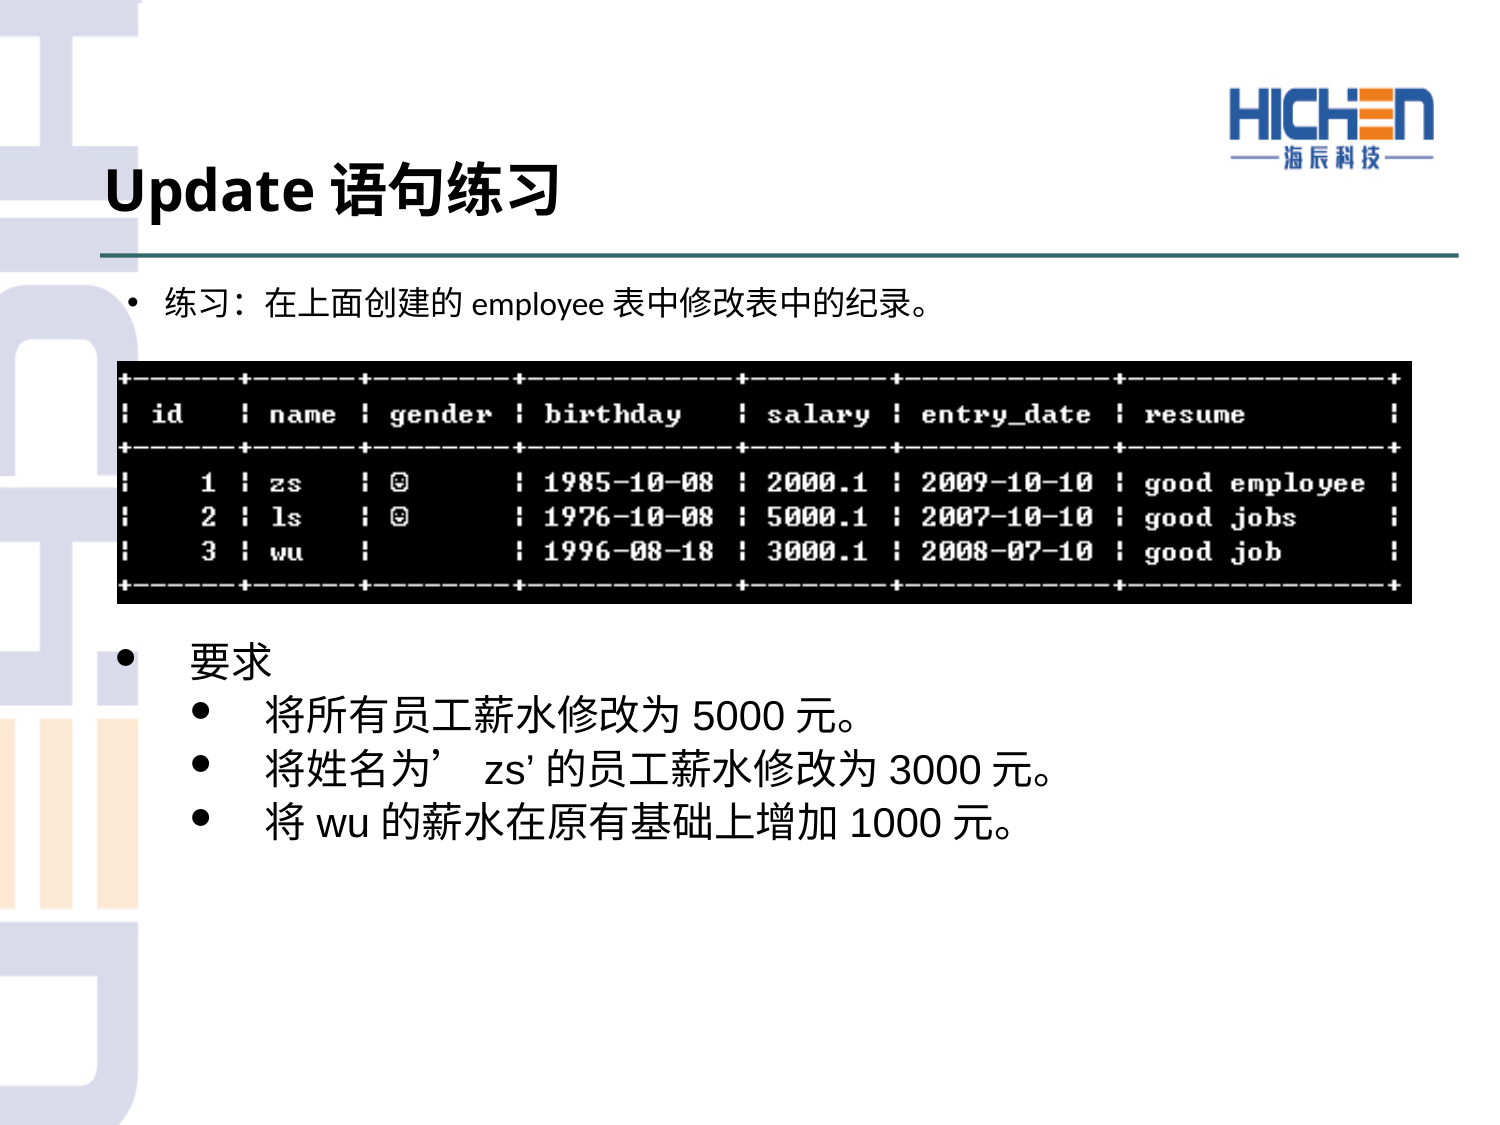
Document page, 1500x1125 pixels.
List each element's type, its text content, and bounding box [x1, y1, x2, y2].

text_box 练习：在上面创建的employee表中修改表中的纪录。 [111, 278, 1364, 330]
text_box [1216, 31, 1483, 96]
text_box Update语句练习 [88, 125, 1424, 232]
picture [0, 0, 1500, 1125]
text_box 要求 将所有员工薪水修改为5000元。 将姓名为’zs’的员工薪水修改为3000元。 将wu的薪水在原有基础上增加1000元。 [100, 634, 1353, 854]
